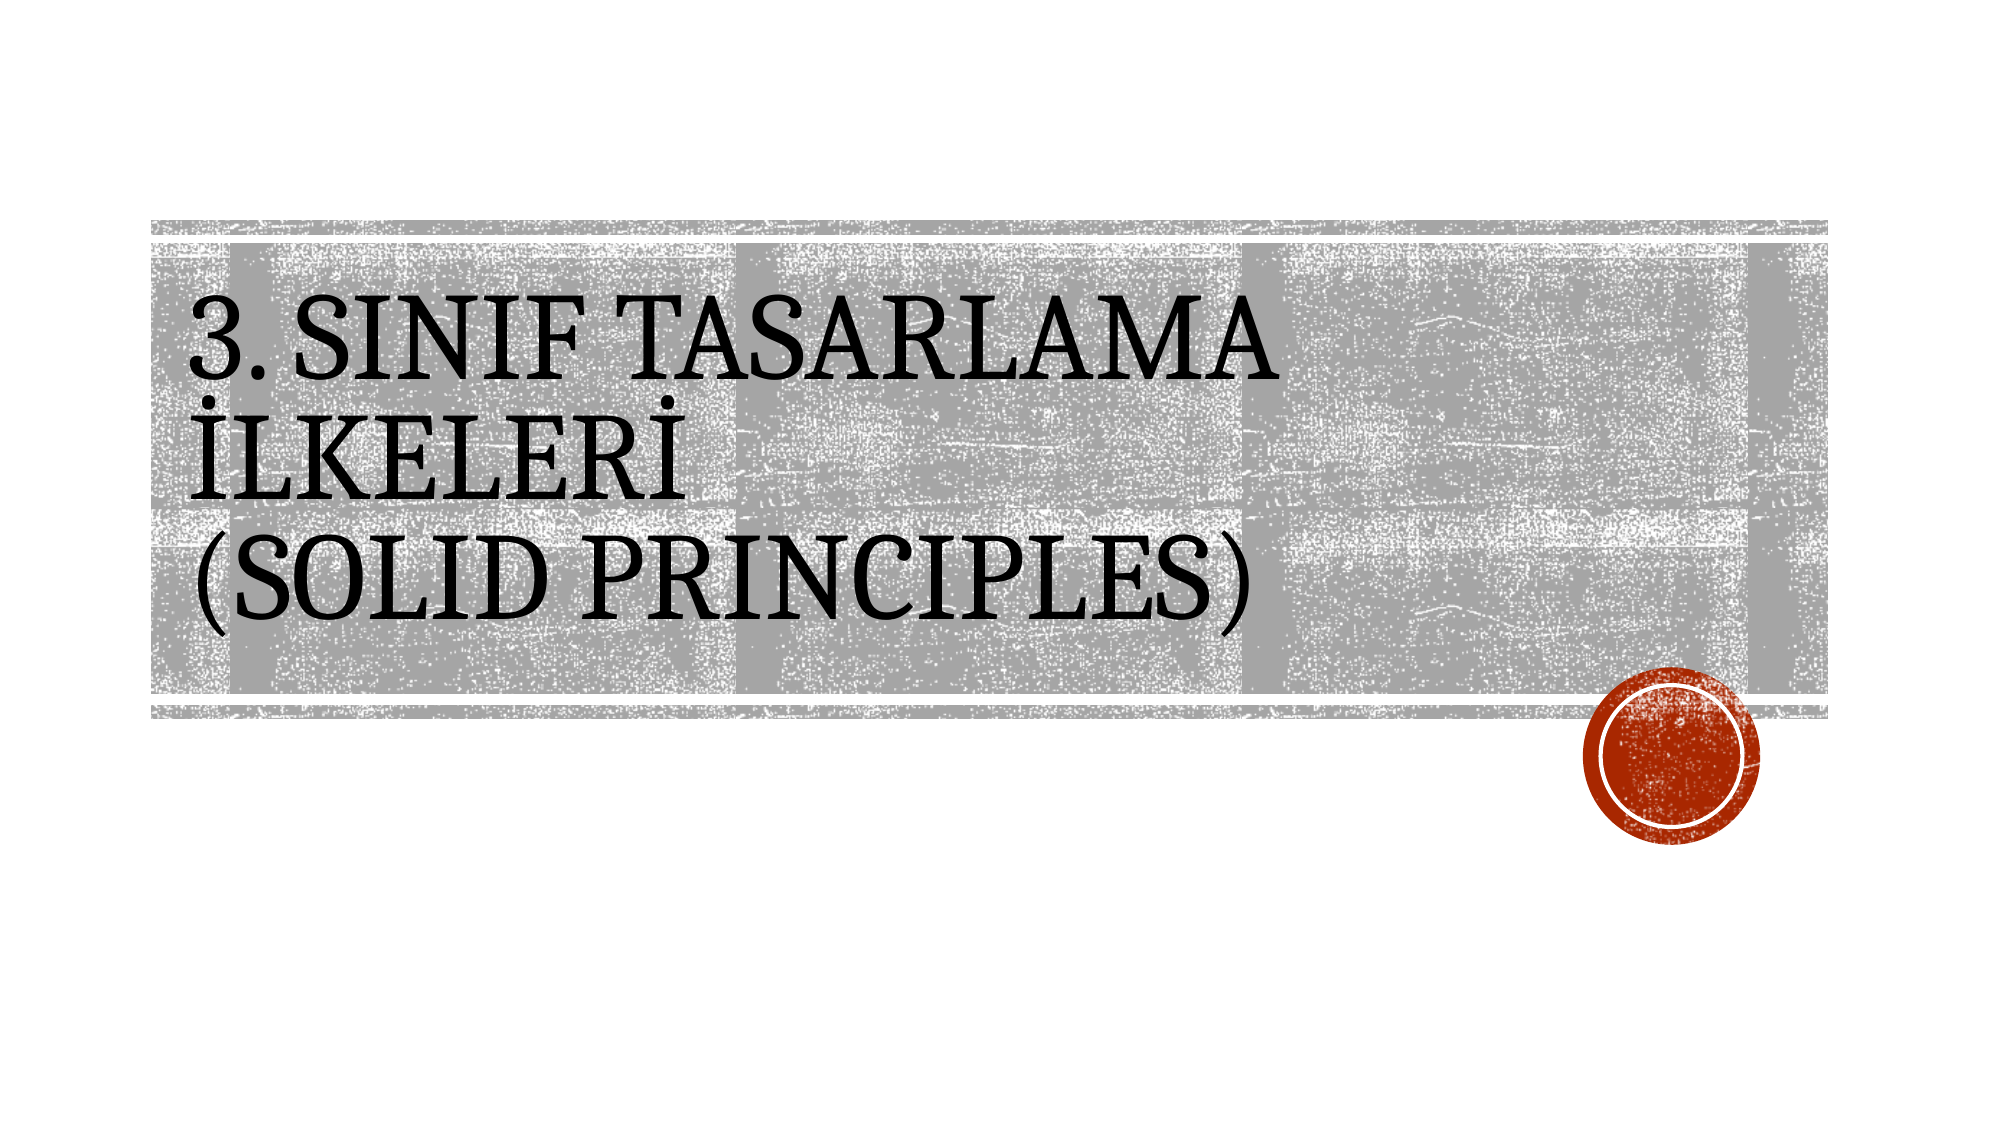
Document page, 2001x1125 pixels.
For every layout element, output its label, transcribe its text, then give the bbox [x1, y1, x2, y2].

title 3. SINIF TASARLAMA İLKELERİ (SOLID PRINCIPLES) [172, 251, 1809, 676]
picture [1582, 676, 1761, 845]
